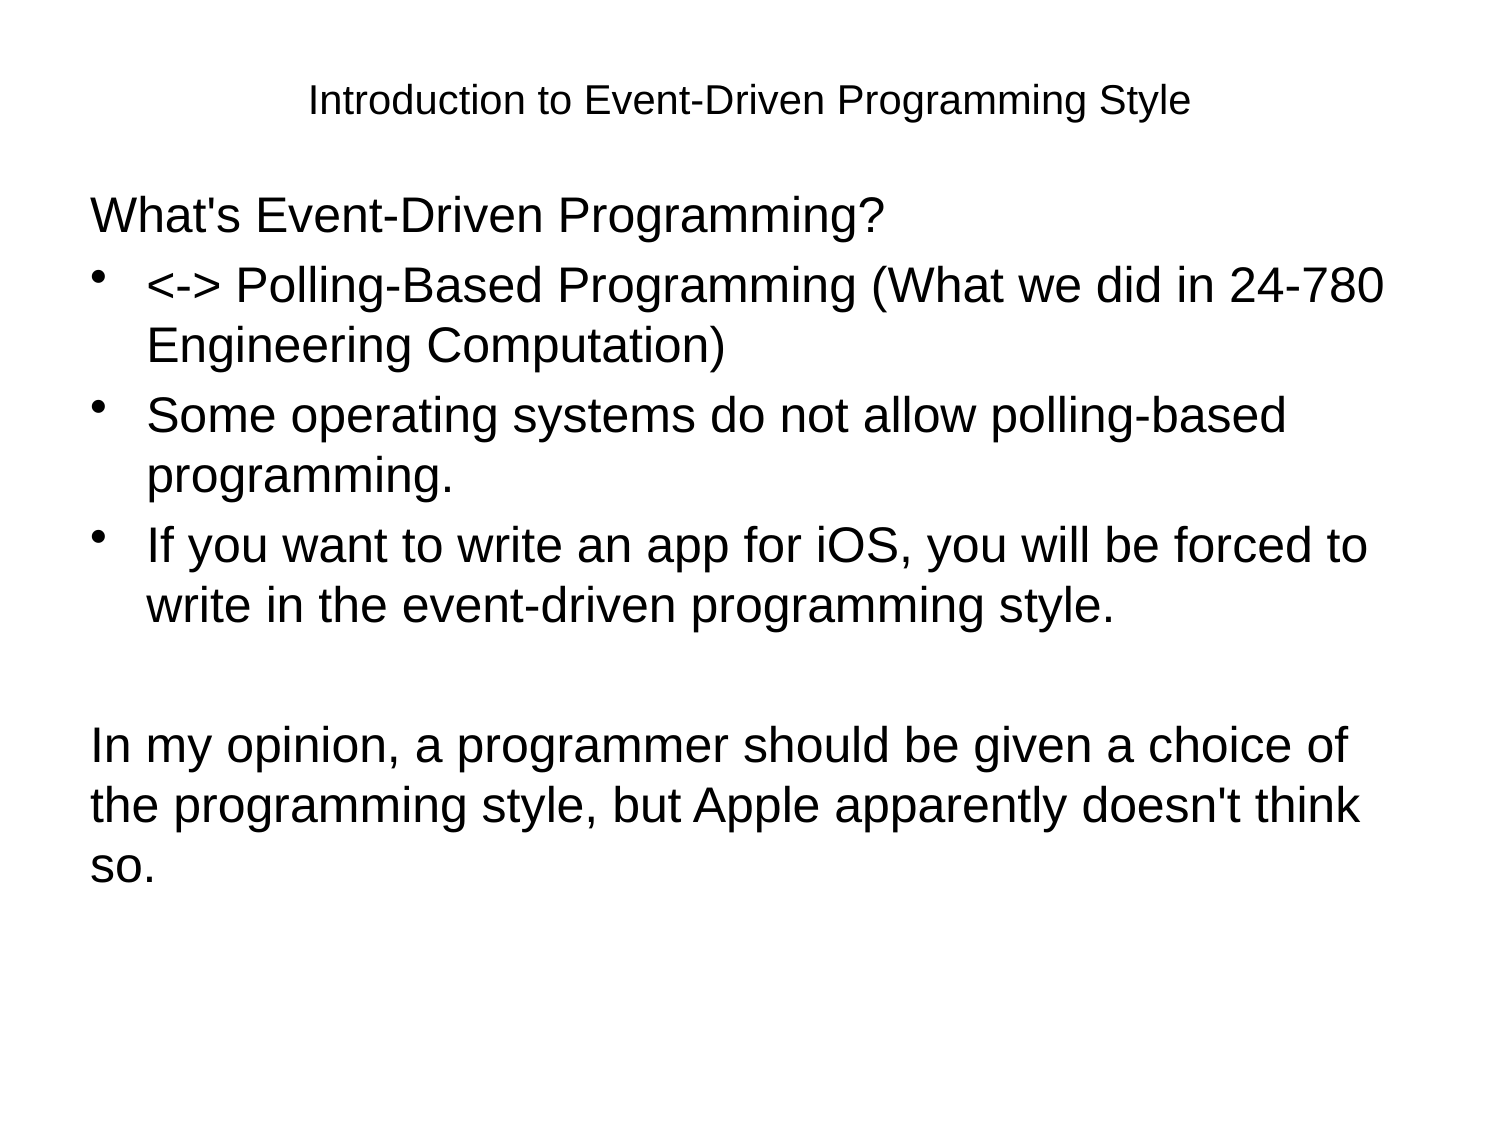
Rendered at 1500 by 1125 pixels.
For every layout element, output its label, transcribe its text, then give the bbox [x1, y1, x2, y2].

title Introduction to Event-Driven Programming Style [75, 45, 1425, 150]
list What's Event-Driven Programming? <-> Polling-Based Programming (What we did in 24-780 Engineering Computation) Some operating systems do not allow polling-based programming. If you want to write an app for iOS, you will be forced to write in the event-driven programming style. In my opinion, a programmer should be given a choice of the programming style, but Apple apparently doesn't think so. [75, 174, 1425, 1005]
